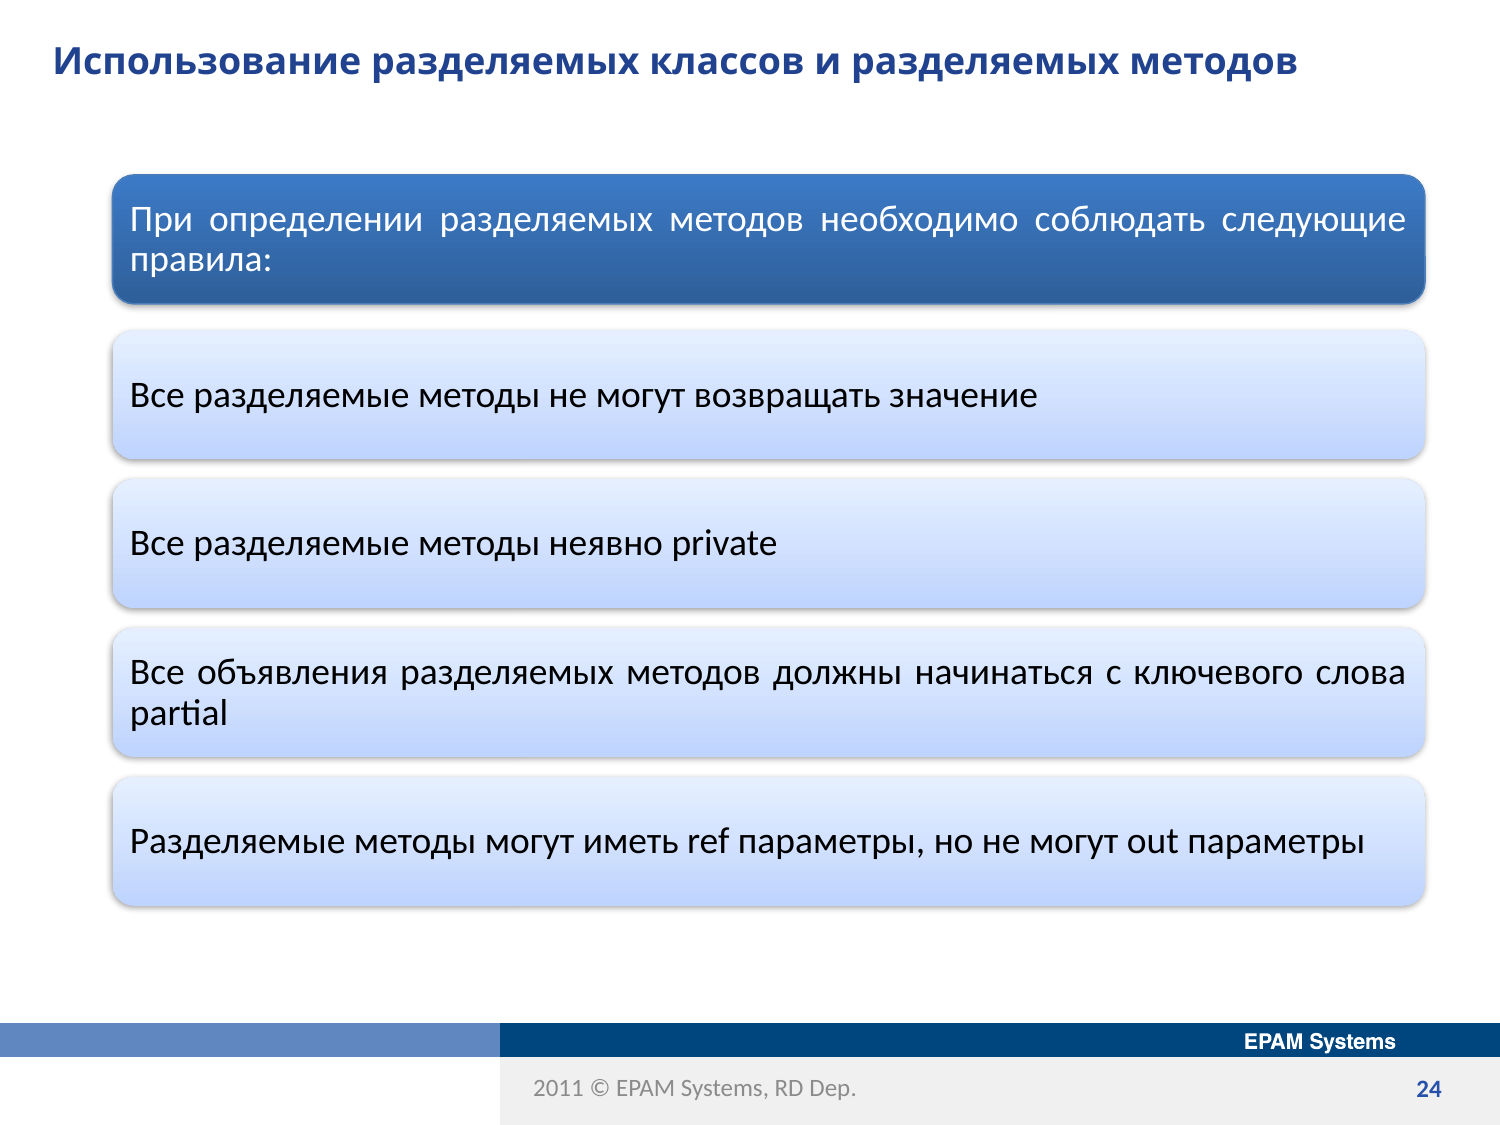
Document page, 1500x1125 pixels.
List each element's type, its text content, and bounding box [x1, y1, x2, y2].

title Использование разделяемых классов и разделяемых методов [36, 29, 1469, 90]
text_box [112, 174, 1426, 913]
